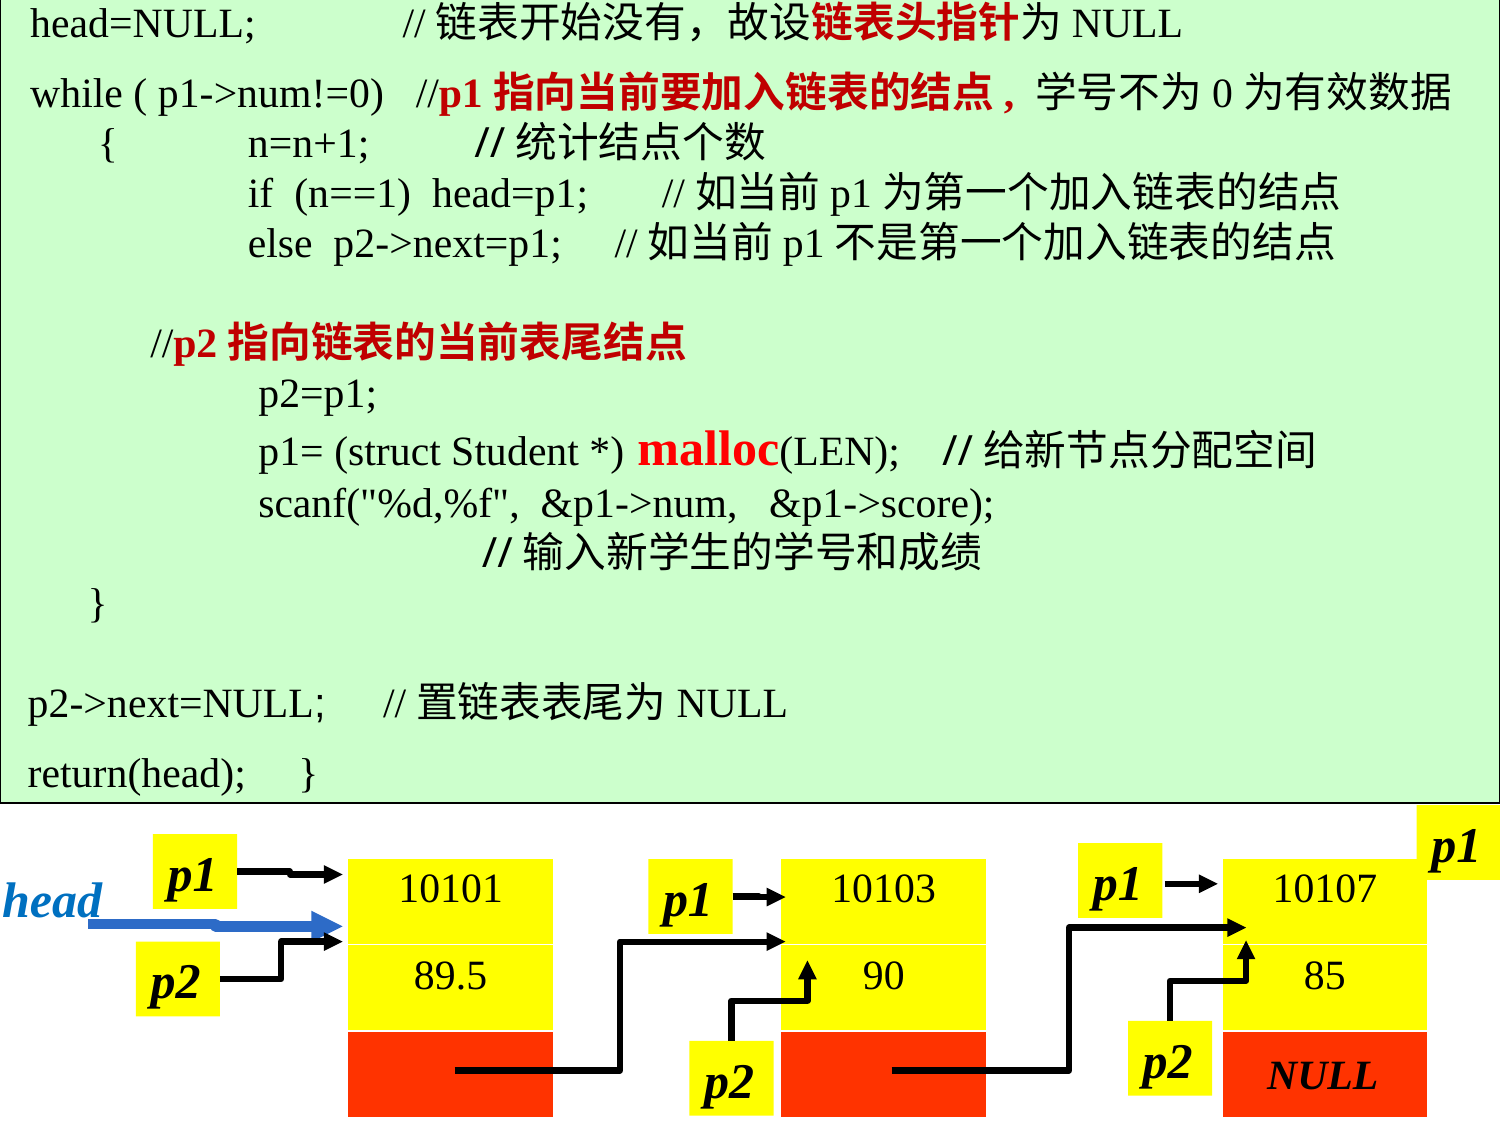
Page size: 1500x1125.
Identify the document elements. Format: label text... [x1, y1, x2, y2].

text_box p1 [152, 834, 238, 909]
text_box p1 [1078, 843, 1163, 918]
table_header 10107 [1223, 859, 1427, 944]
table_cell 90 [789, 945, 886, 1030]
text_box p1 [648, 859, 733, 934]
text_box head [0, 860, 159, 935]
table_header 10101 [348, 859, 553, 944]
text_box p1 [1416, 805, 1500, 880]
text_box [891, 927, 1247, 1071]
table_cell [1223, 1032, 1427, 1117]
text_box head=NULL; //链表开始没有，故设链表头指针为NULL while ( p1->num!=0) //p1指向当前要加入链表的结点, 学号不为0为有效数据 { n=n+1; //统计结点个数 if (n==1) head=p1; //如当前p1为第一个加入链表的结点 else p2->next=p1; //如当前p1不是第一个加入链表的结点 //p2指向链表的当前表尾结点 p2=p1; p1= (struct Student *) malloc(LEN); //给新节点分配空间 scanf("%d,%f", &p1->num, &p1->score); //输入新学生的学号和成绩 } p2->next=NULL; //置链表表尾为NULL return(head); } [0, 0, 1500, 804]
table_cell [781, 1032, 986, 1117]
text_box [219, 941, 343, 980]
table_cell [348, 1032, 553, 1117]
text_box NULL [1246, 1040, 1400, 1105]
text_box p2 [1128, 1079, 1213, 1096]
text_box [454, 941, 786, 1071]
text_box p2 [689, 1079, 774, 1116]
table_header 10103 [781, 859, 986, 944]
table_cell 85 [1251, 945, 1427, 1030]
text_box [728, 962, 810, 1039]
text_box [236, 871, 343, 875]
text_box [1167, 942, 1249, 1019]
table_cell 89.5 [348, 945, 450, 1030]
text_box p2 [135, 941, 220, 1017]
